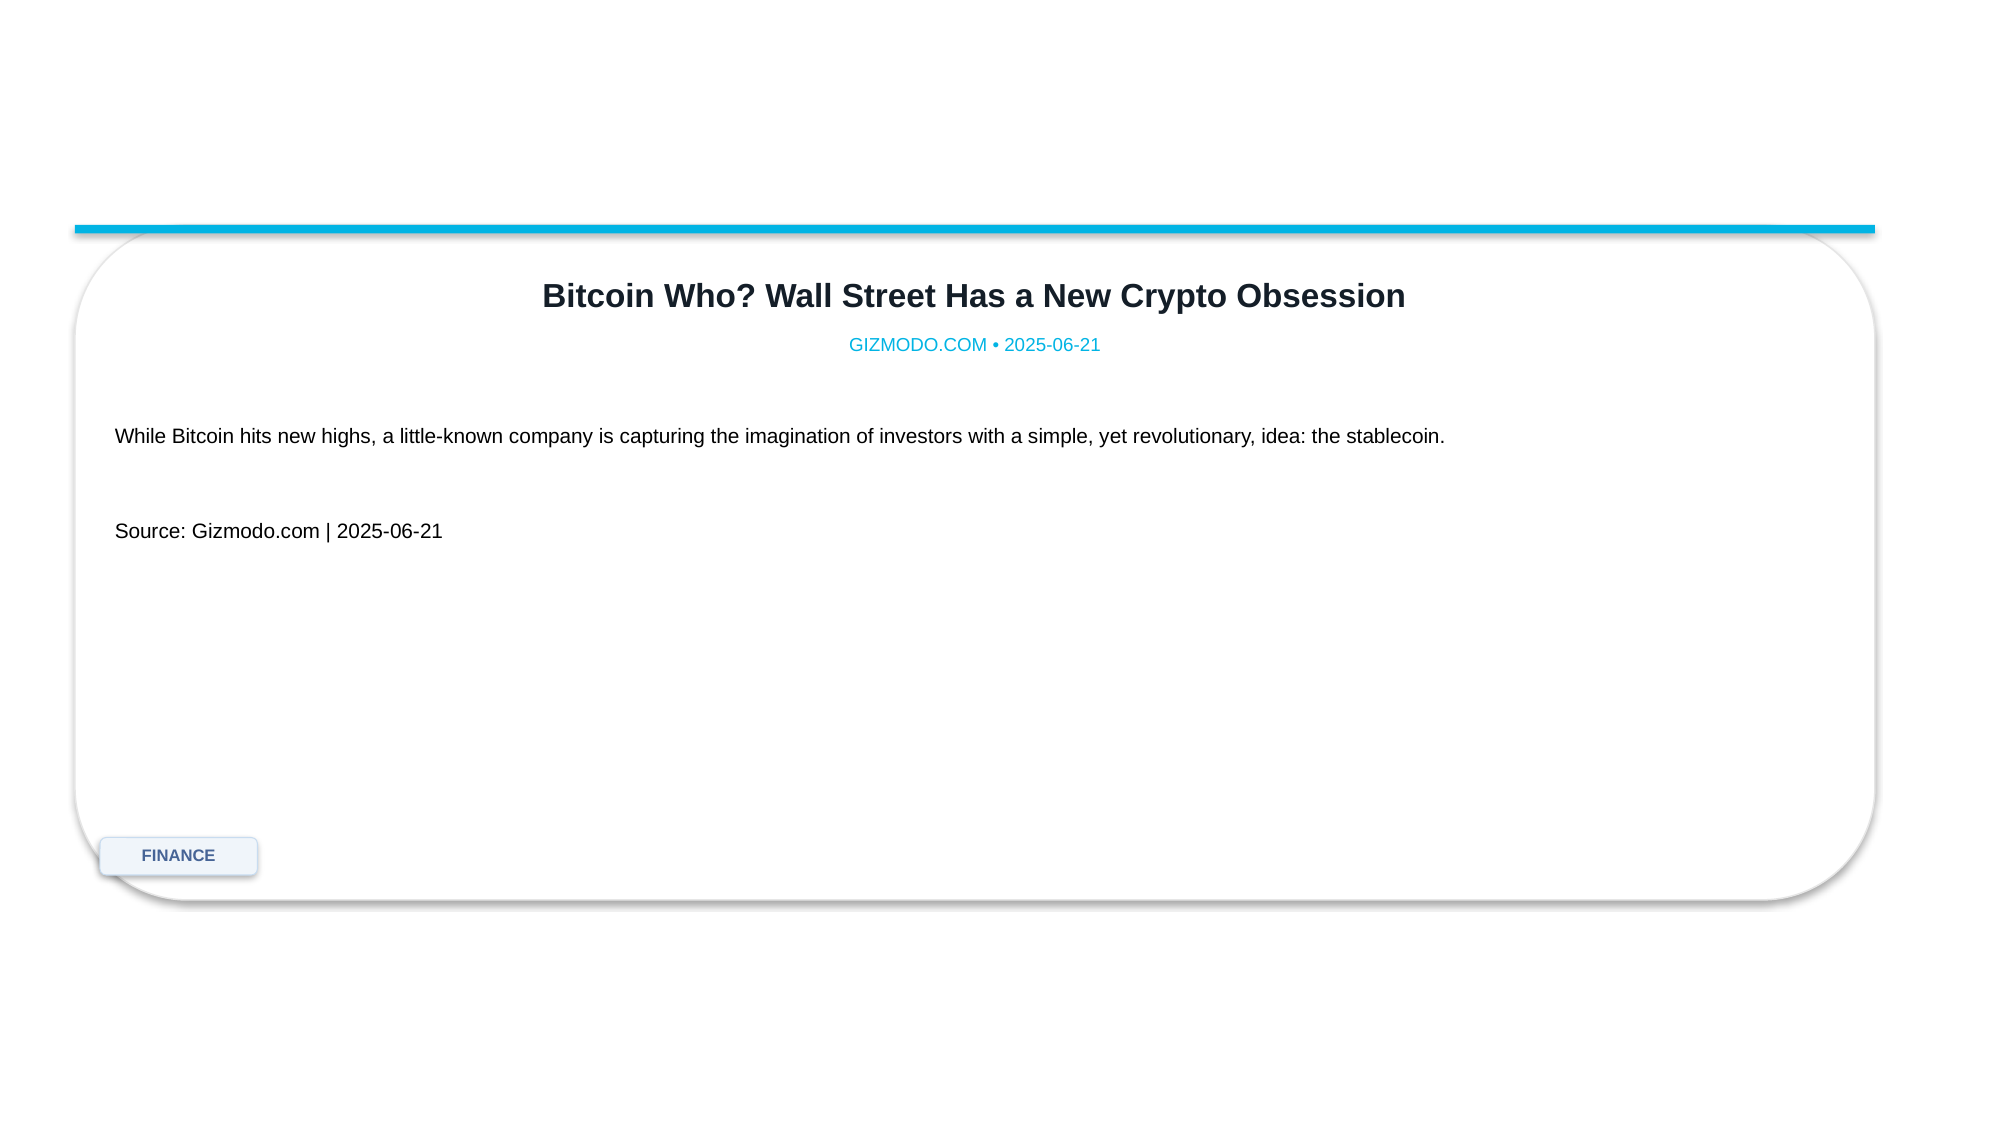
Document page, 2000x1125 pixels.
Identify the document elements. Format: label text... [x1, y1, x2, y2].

text_box While Bitcoin hits new highs, a little-known company is capturing the imagination of investors with a simple, yet revolutionary, idea: the stablecoin. Source: Gizmodo.com | 2025-06-21 [99, 370, 1850, 859]
text_box [74, 224, 1876, 234]
text_box [99, 836, 259, 876]
text_box [74, 245, 1876, 901]
text_box Bitcoin Who? Wall Street Has a New Crypto Obsession [527, 266, 1423, 322]
text_box GIZMODO.COM • 2025-06-21 [834, 324, 1116, 363]
text_box FINANCE [126, 837, 231, 873]
